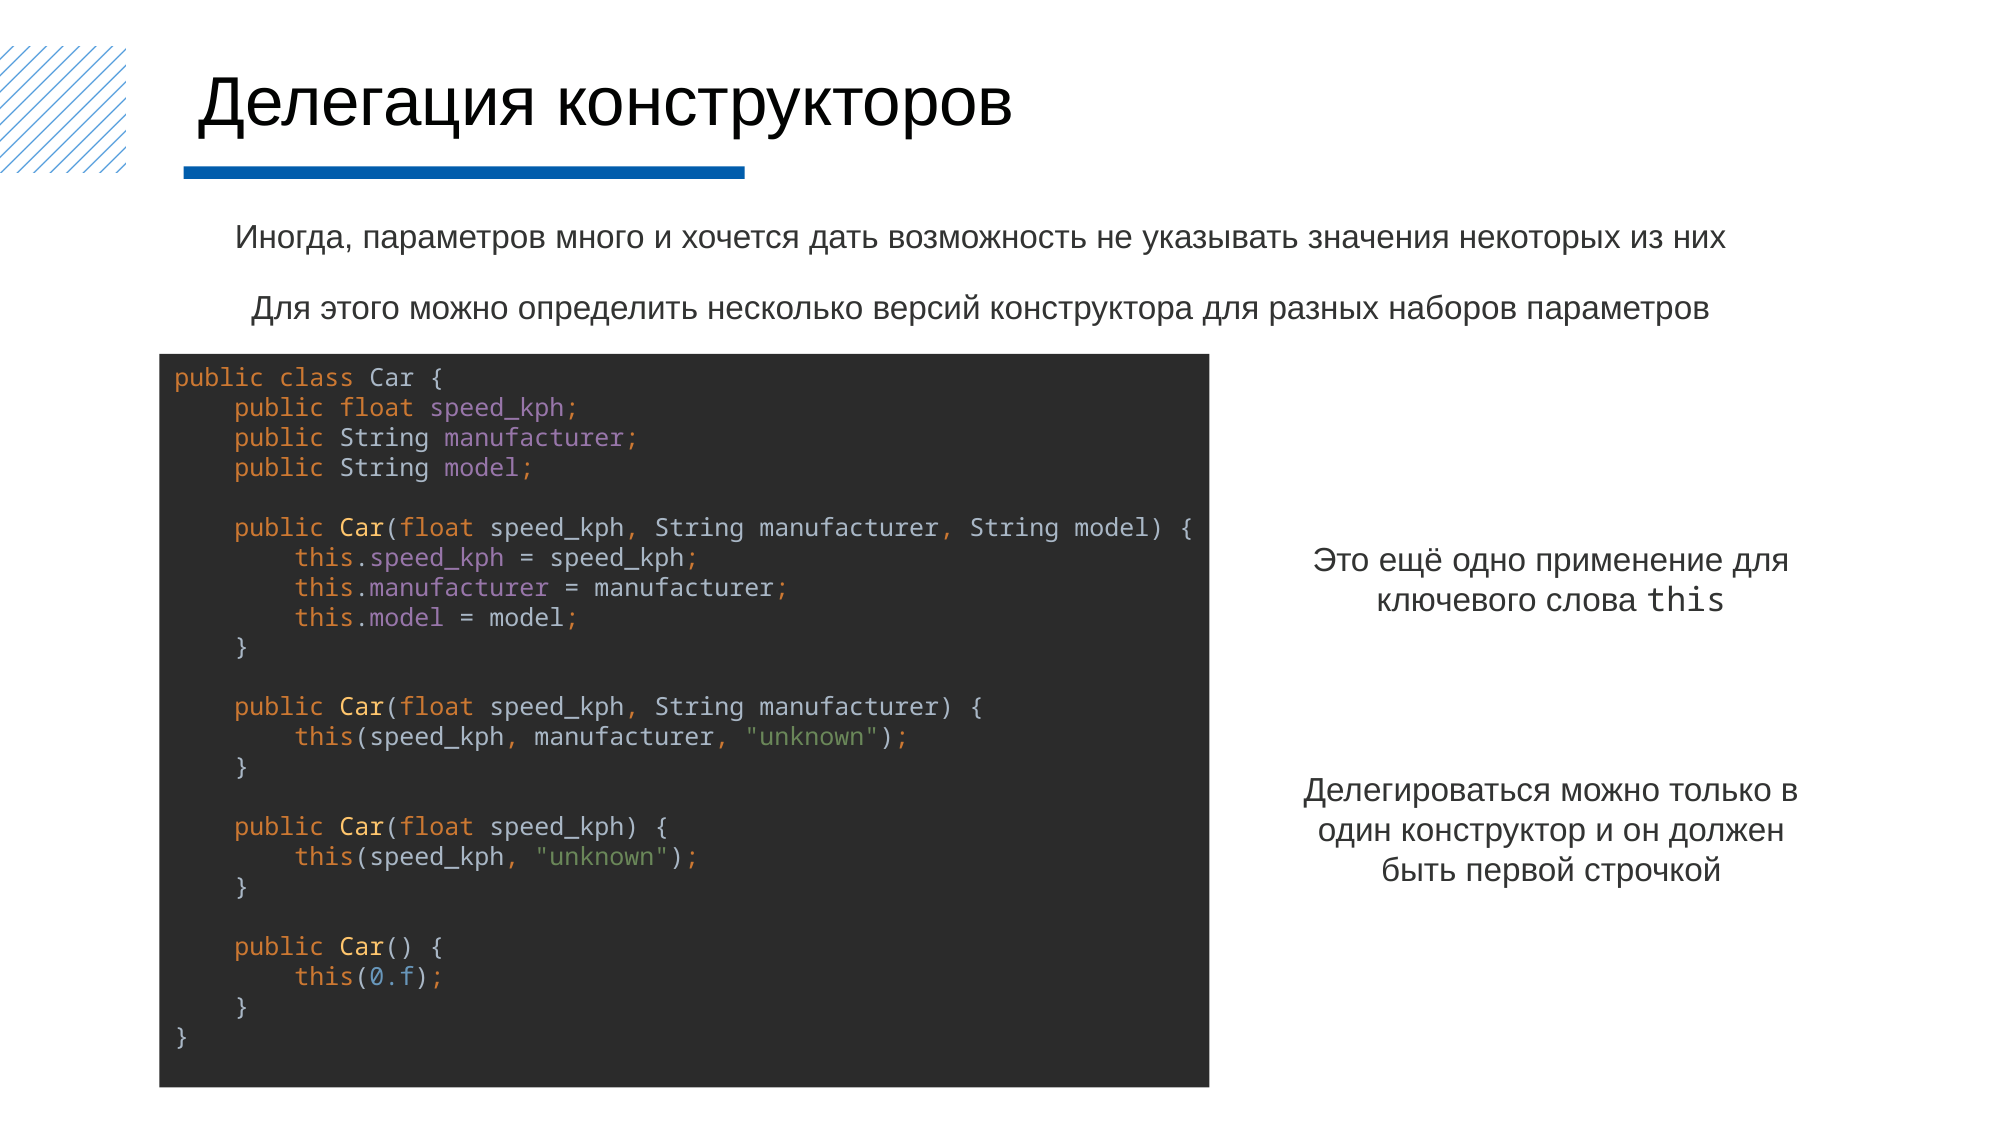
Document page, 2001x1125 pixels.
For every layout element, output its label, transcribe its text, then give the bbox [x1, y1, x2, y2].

picture [0, 46, 126, 173]
list Делегация конструкторов [183, 58, 1780, 149]
text_box Иногда, параметров много и хочется дать возможность не указывать значения некоторых из них [183, 207, 1780, 263]
text_box Это ещё одно применение для ключевого слова this [1269, 530, 1834, 626]
text_box Для этого можно определить несколько версий конструктора для разных наборов параметров [183, 278, 1780, 334]
text_box Делегироваться можно только в один конструктор и он должен быть первой строчкой [1269, 761, 1834, 896]
text_box public class Car { public float speed_kph; public String manufacturer; public String model; public Car(float speed_kph, String manufacturer, String model) { this.speed_kph = speed_kph; this.manufacturer = manufacturer; this.model = model; } public Car(float speed_kph, String manufacturer) { this(speed_kph, manufacturer, "unknown"); } public Car(float speed_kph) { this(speed_kph, "unknown"); } public Car() { this(0.f); } } [159, 353, 1210, 1088]
